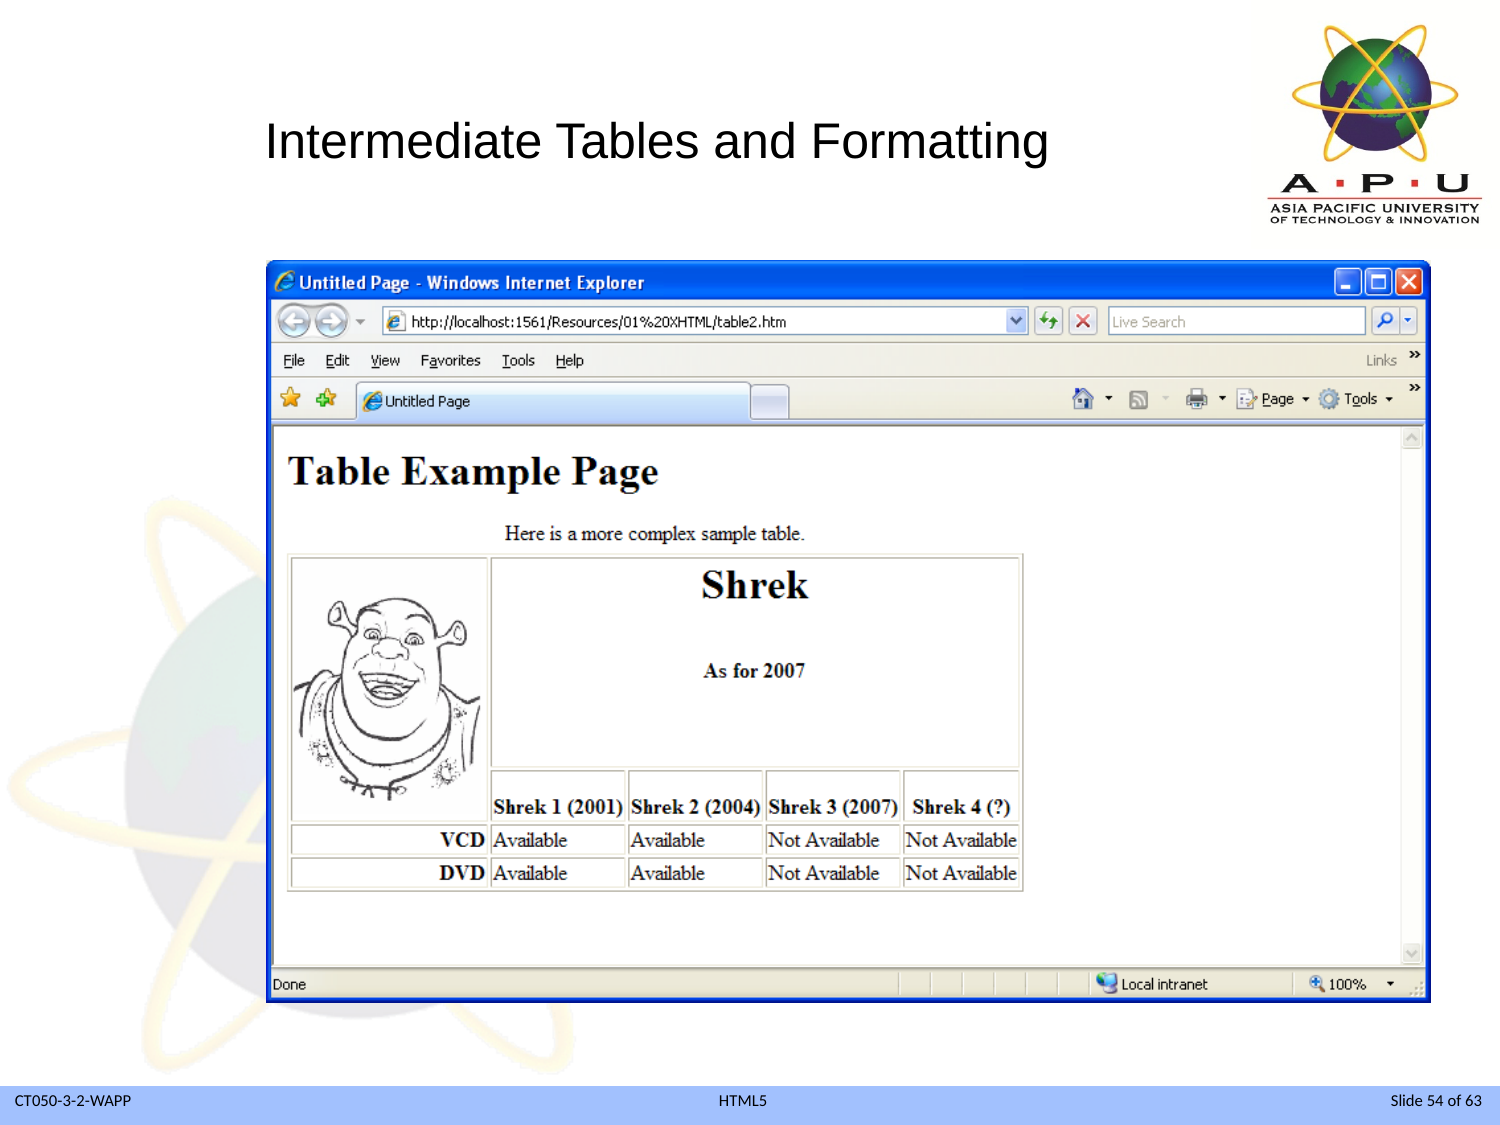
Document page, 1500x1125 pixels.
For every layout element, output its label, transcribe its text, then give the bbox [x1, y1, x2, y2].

picture [1251, 0, 1500, 249]
title Intermediate Tables and Formatting [79, 45, 1235, 233]
picture [266, 259, 1431, 1003]
